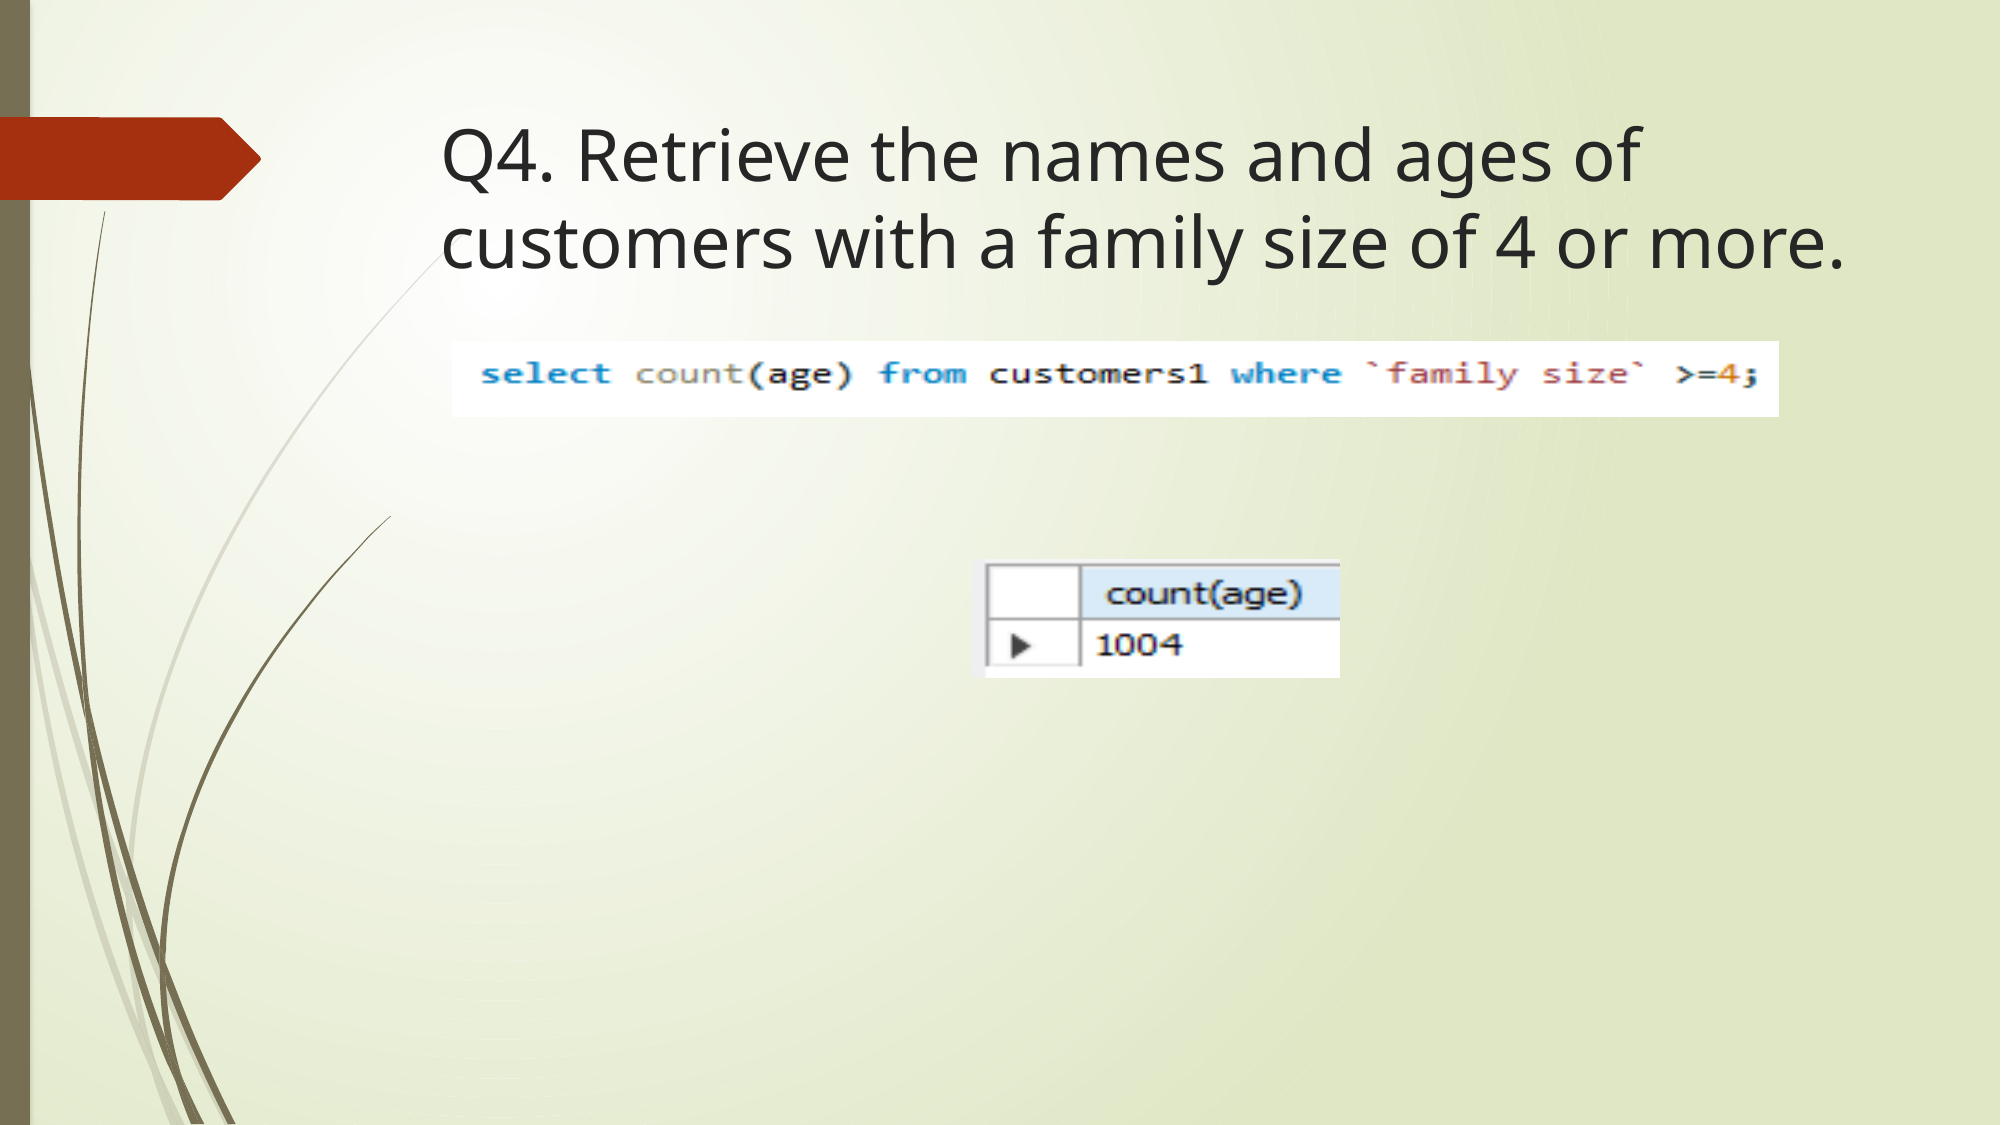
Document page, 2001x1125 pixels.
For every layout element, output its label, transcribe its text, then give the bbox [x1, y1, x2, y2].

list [451, 341, 1779, 417]
picture [972, 559, 1341, 678]
title Q4. Retrieve the names and ages of customers with a family size of 4 or more. [425, 102, 1888, 313]
